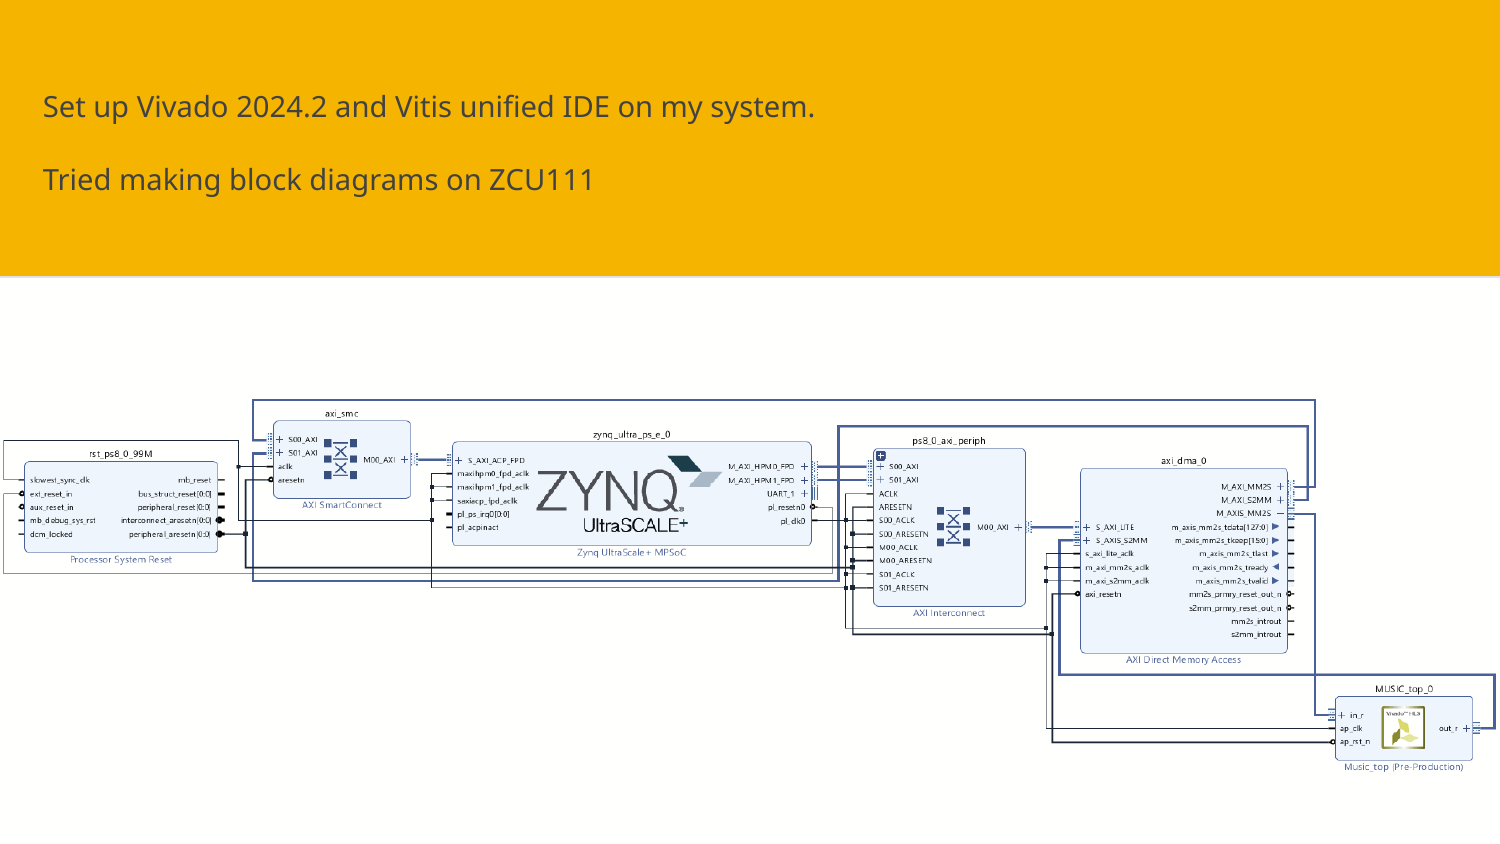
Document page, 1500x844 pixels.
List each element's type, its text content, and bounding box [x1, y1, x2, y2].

list Set up Vivado 2024.2 and Vitis unified IDE on my system. Tried making block diagrams on ZCU111 [27, 67, 1401, 277]
picture [0, 278, 1500, 844]
